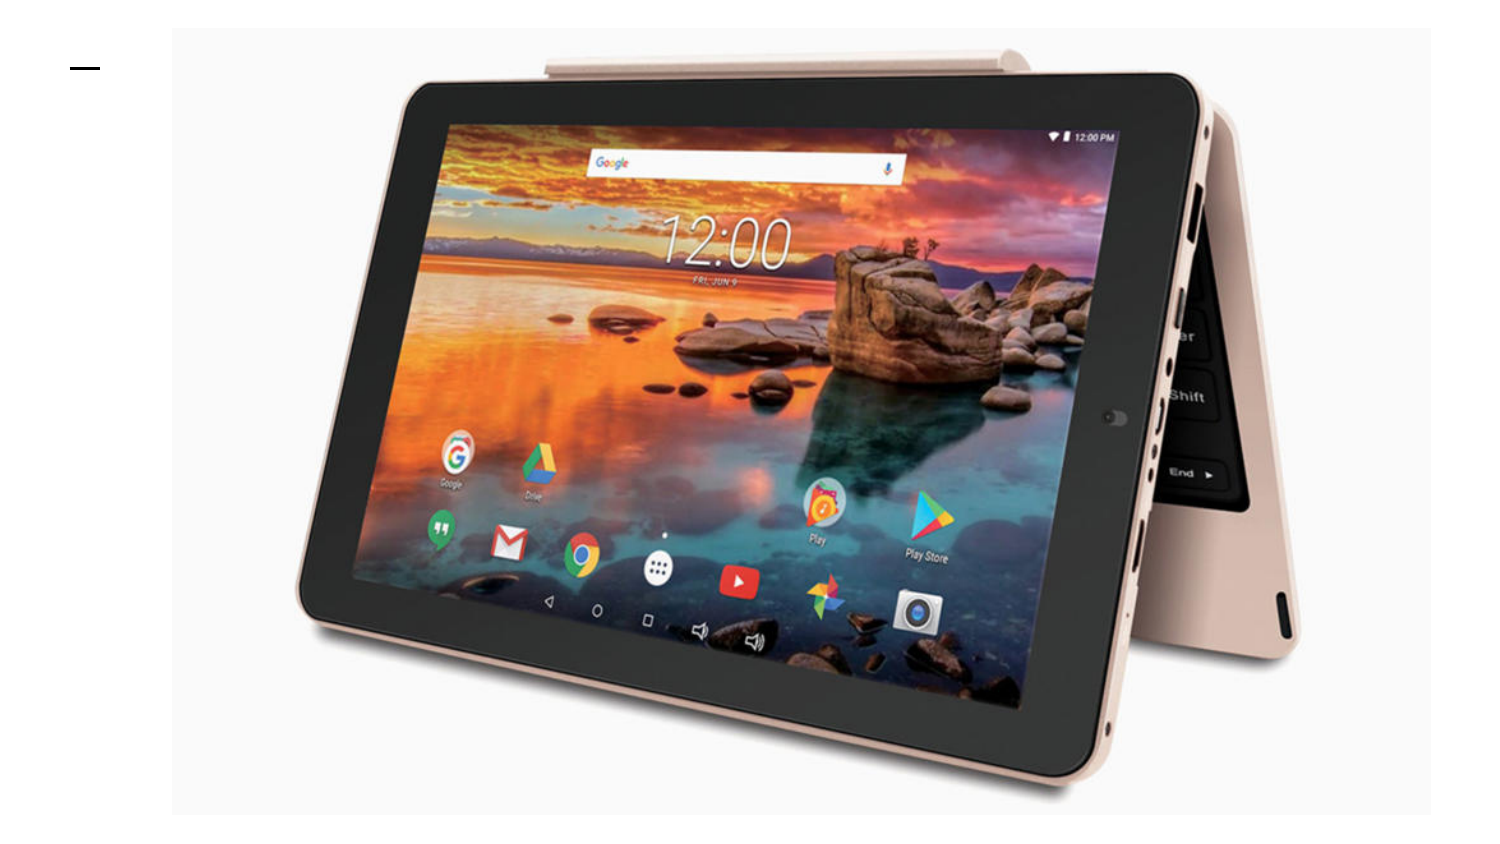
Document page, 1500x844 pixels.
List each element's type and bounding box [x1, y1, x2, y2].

picture [172, 28, 1431, 816]
